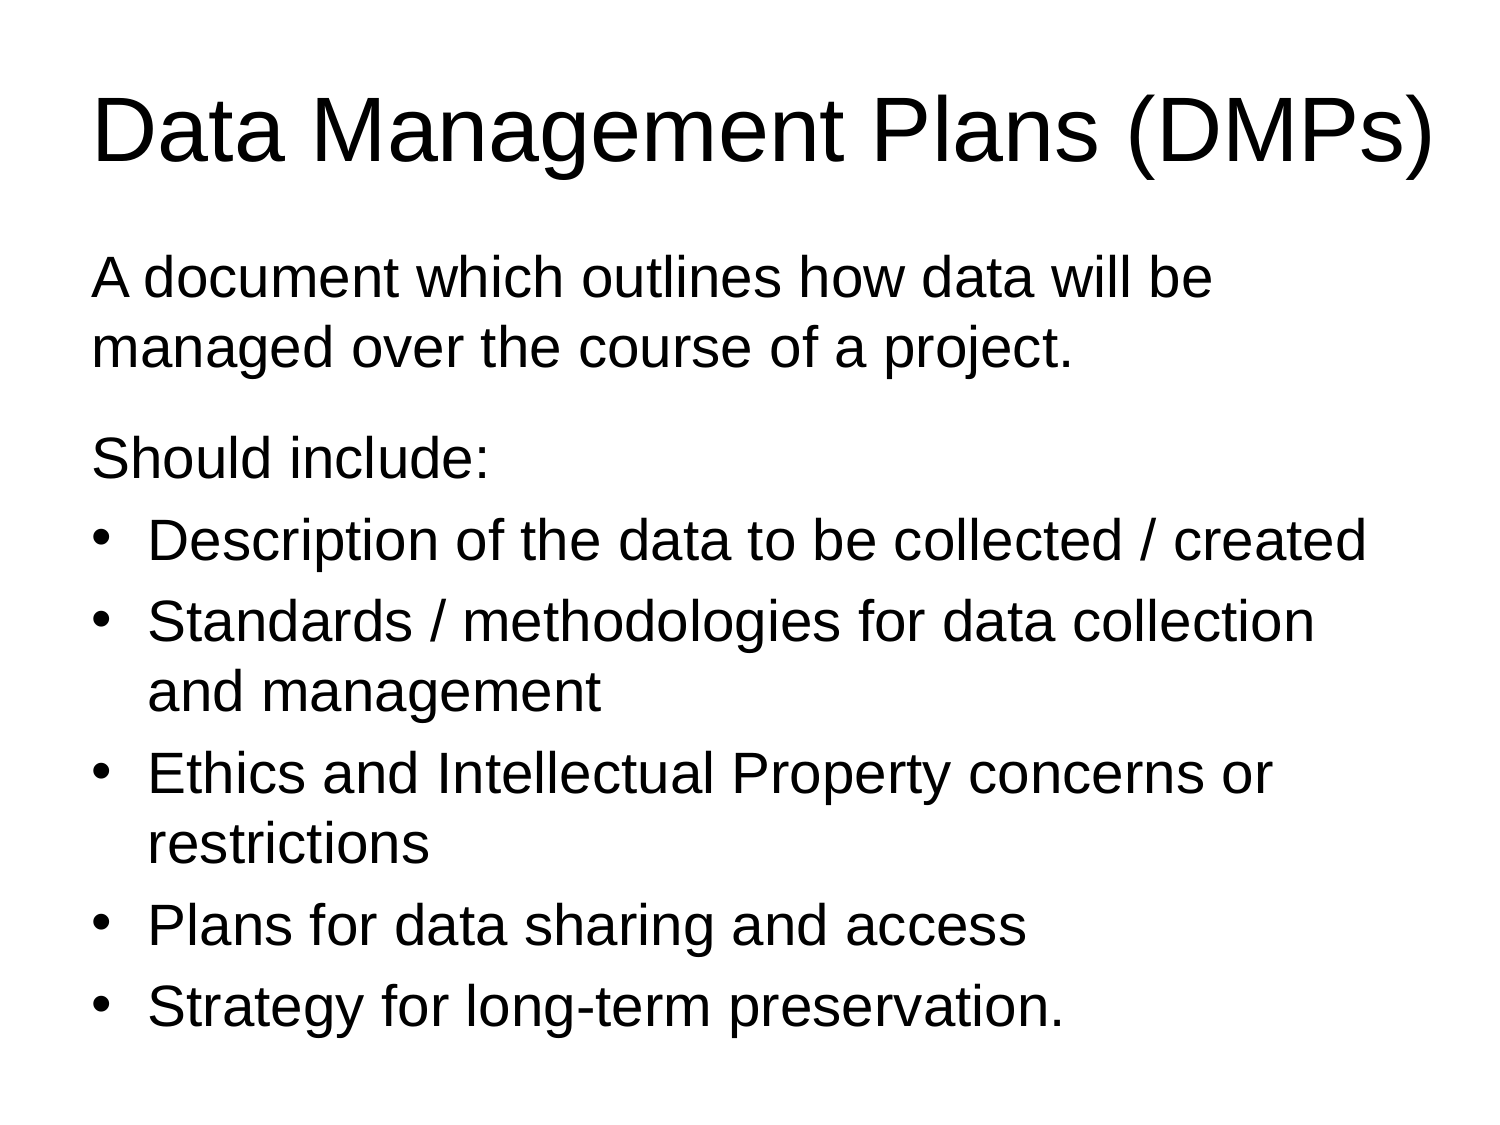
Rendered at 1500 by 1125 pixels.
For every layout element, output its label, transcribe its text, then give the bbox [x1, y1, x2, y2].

title Data Management Plans (DMPs) [76, 30, 1473, 219]
list A document which outlines how data will be managed over the course of a project. Should include: Description of the data to be collected / created Standards / methodologies for data collection and management Ethics and Intellectual Property concerns or restrictions Plans for data sharing and access Strategy for long-term preservation. [76, 231, 1427, 1083]
